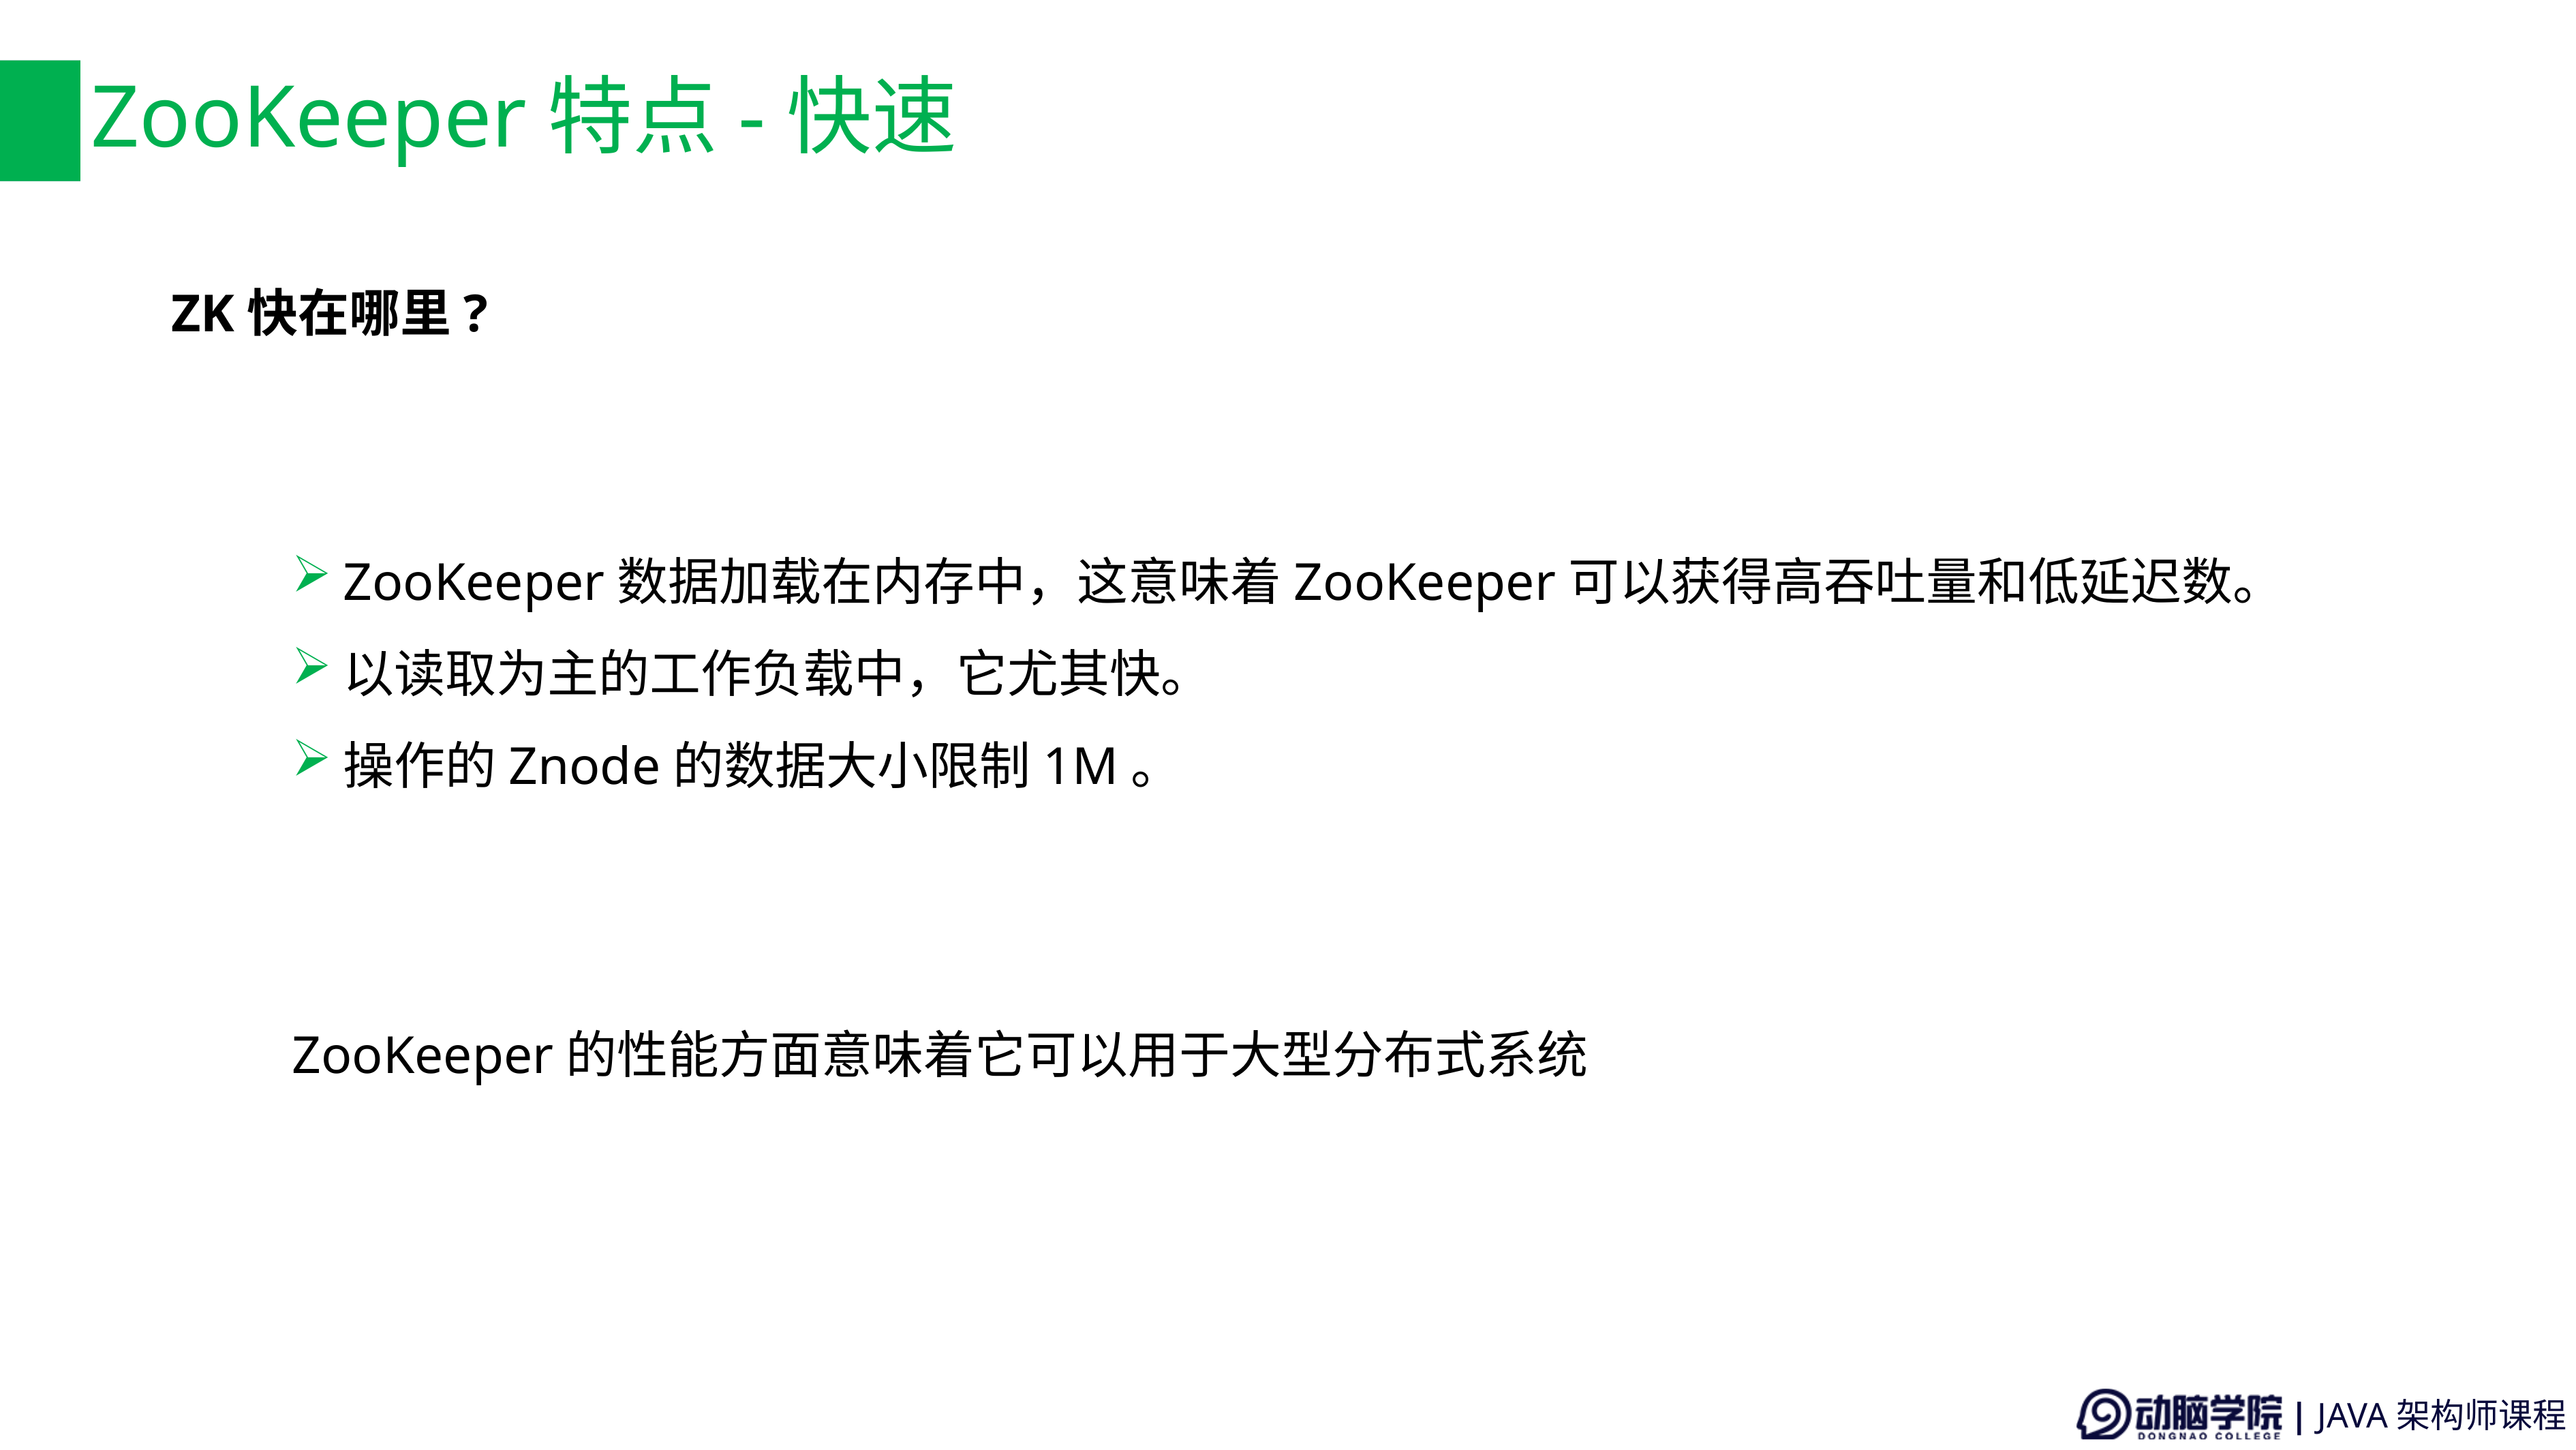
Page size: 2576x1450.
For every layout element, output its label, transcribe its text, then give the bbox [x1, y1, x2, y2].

text_box ZooKeeper的性能方面意味着它可以用于大型分布式系统 [281, 986, 2058, 1089]
title ZooKeeper特点-快速 [80, 58, 2496, 181]
picture [2042, 1389, 2284, 1449]
text_box ZooKeeper数据加载在内存中，这意味着ZooKeeper可以获得高吞吐量和低延迟数。 以读取为主的工作负载中，它尤其快。 操作的Znode的数据大小限制1M。 [281, 513, 2264, 896]
text_box ZK快在哪里? [161, 245, 1937, 348]
